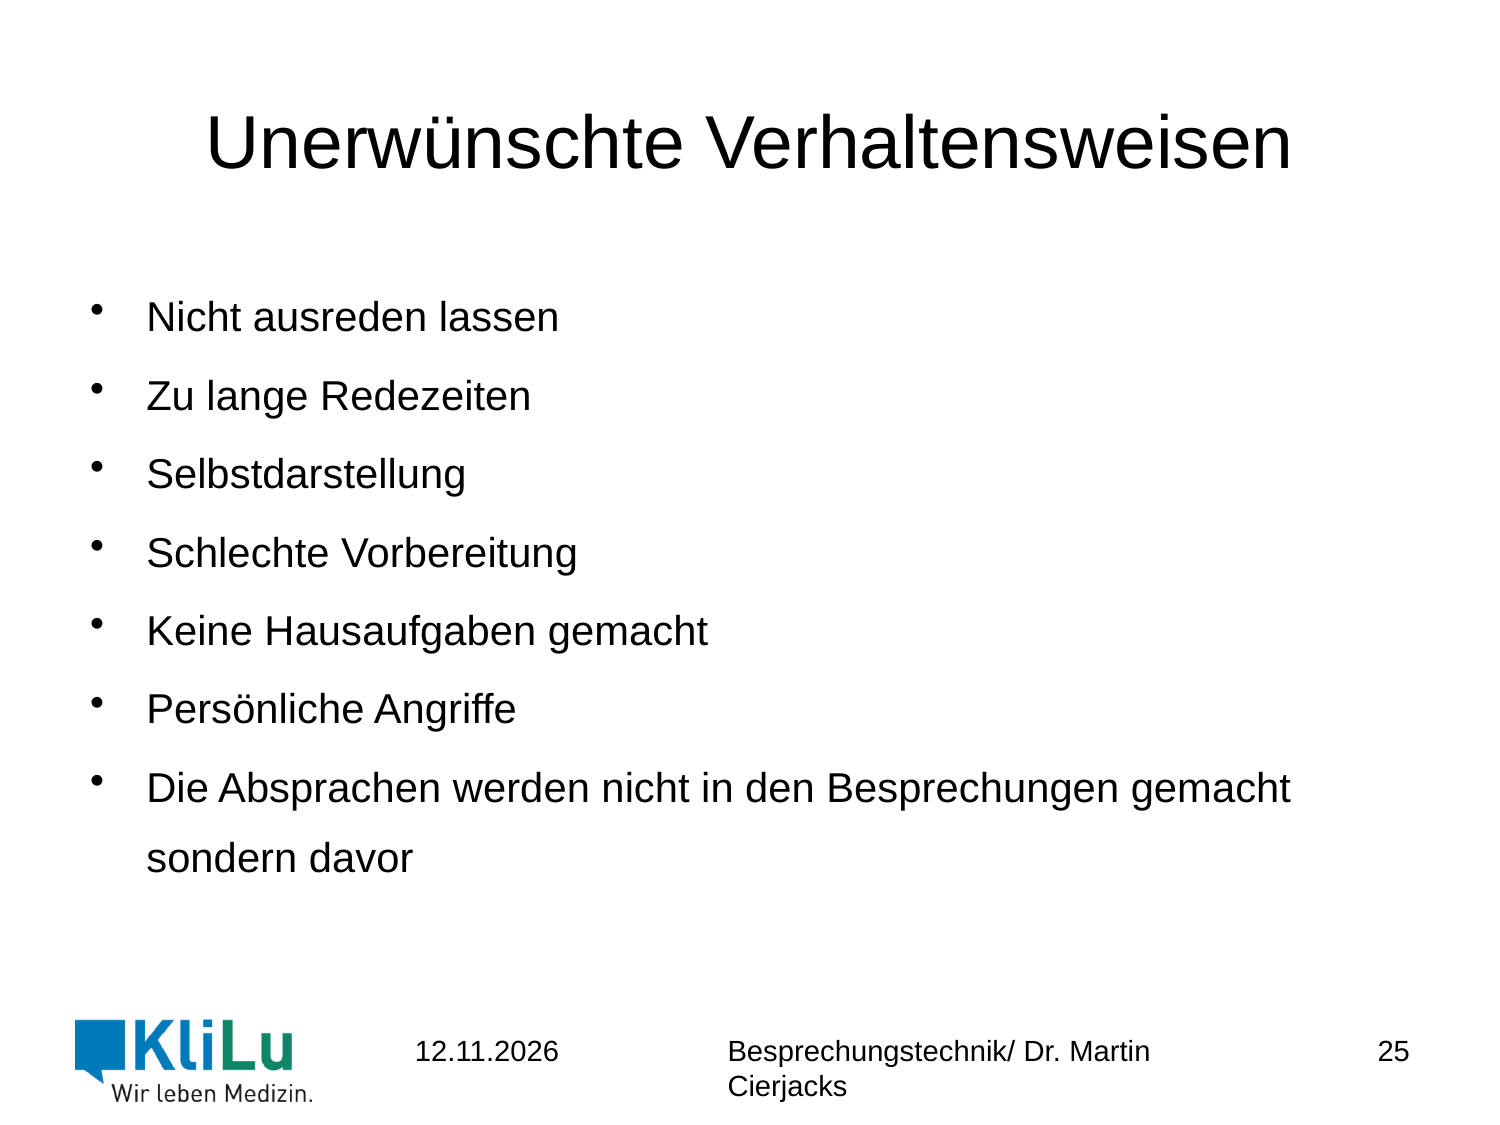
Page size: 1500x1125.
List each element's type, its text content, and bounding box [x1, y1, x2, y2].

footer Besprechungstechnik/ Dr. Martin Cierjacks [712, 1025, 1250, 1104]
list Nicht ausreden lassen Zu lange Redezeiten Selbstdarstellung Schlechte Vorbereitung Keine Hausaufgaben gemacht Persönliche Angriffe Die Absprachen werden nicht in den Besprechungen gemacht sondern davor [75, 262, 1425, 1005]
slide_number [399, 1025, 700, 1104]
picture [75, 1019, 312, 1102]
slide_number 25 [1074, 1024, 1425, 1103]
title Unerwünschte Verhaltensweisen [75, 45, 1425, 233]
